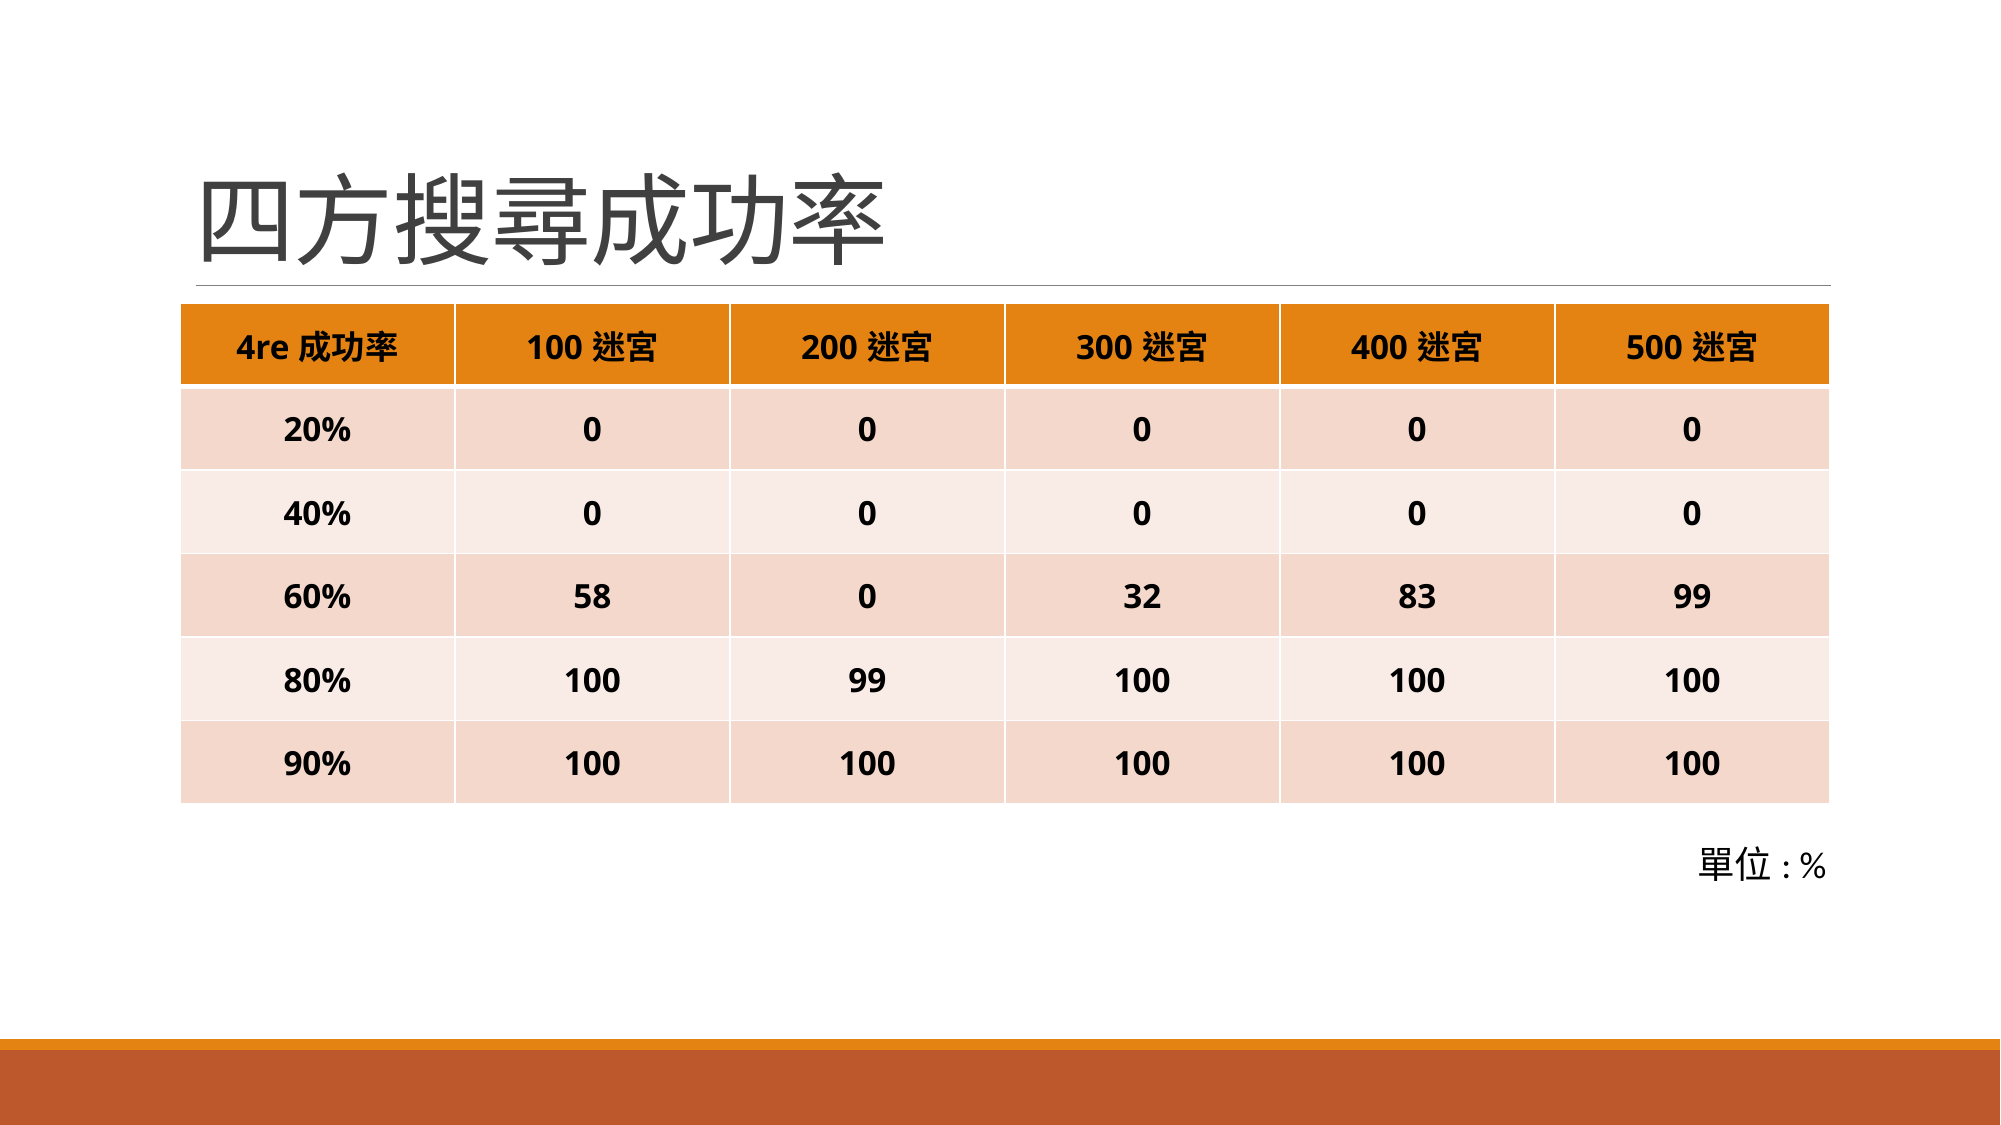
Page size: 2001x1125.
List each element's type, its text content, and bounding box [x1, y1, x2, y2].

text_box 單位: % [1682, 833, 2000, 894]
table_cell 0 [731, 389, 1004, 469]
table_cell 99 [1556, 554, 1829, 636]
table_cell 100 [456, 638, 729, 720]
table_cell 100 [1556, 721, 1829, 803]
table_cell 100 [1556, 638, 1829, 720]
table_header 4re成功率 [181, 304, 454, 384]
table_cell 100 [1281, 638, 1554, 720]
table_header 500迷宮 [1556, 304, 1829, 384]
table_cell 40% [181, 471, 454, 553]
table_cell 0 [1281, 471, 1554, 553]
table_cell 100 [1006, 638, 1279, 720]
table_cell 99 [731, 638, 1004, 720]
table_cell 100 [731, 721, 1004, 803]
table_header 200迷宮 [731, 304, 1004, 384]
title 四方搜尋成功率 [180, 47, 1830, 285]
table_header 400迷宮 [1281, 304, 1554, 384]
table_header 100迷宮 [456, 304, 729, 384]
table_cell 58 [456, 554, 729, 636]
table_cell 32 [1006, 554, 1279, 636]
table_cell 60% [181, 554, 454, 636]
table_cell 0 [731, 471, 1004, 553]
table_cell 20% [181, 389, 454, 469]
table_cell 100 [456, 721, 729, 803]
table_cell 100 [1281, 721, 1554, 803]
table_cell 100 [1006, 721, 1279, 803]
table_cell 0 [456, 471, 729, 553]
table_cell 0 [731, 554, 1004, 636]
table_cell 0 [1556, 389, 1829, 469]
table_cell 90% [181, 721, 454, 803]
table_header 300迷宮 [1006, 304, 1279, 384]
table_cell 0 [1006, 471, 1279, 553]
table_cell 83 [1281, 554, 1554, 636]
table_cell 80% [181, 638, 454, 720]
table_cell 0 [456, 389, 729, 469]
table_cell 0 [1281, 389, 1554, 469]
table_cell 0 [1006, 389, 1279, 469]
table_cell 0 [1556, 471, 1829, 553]
